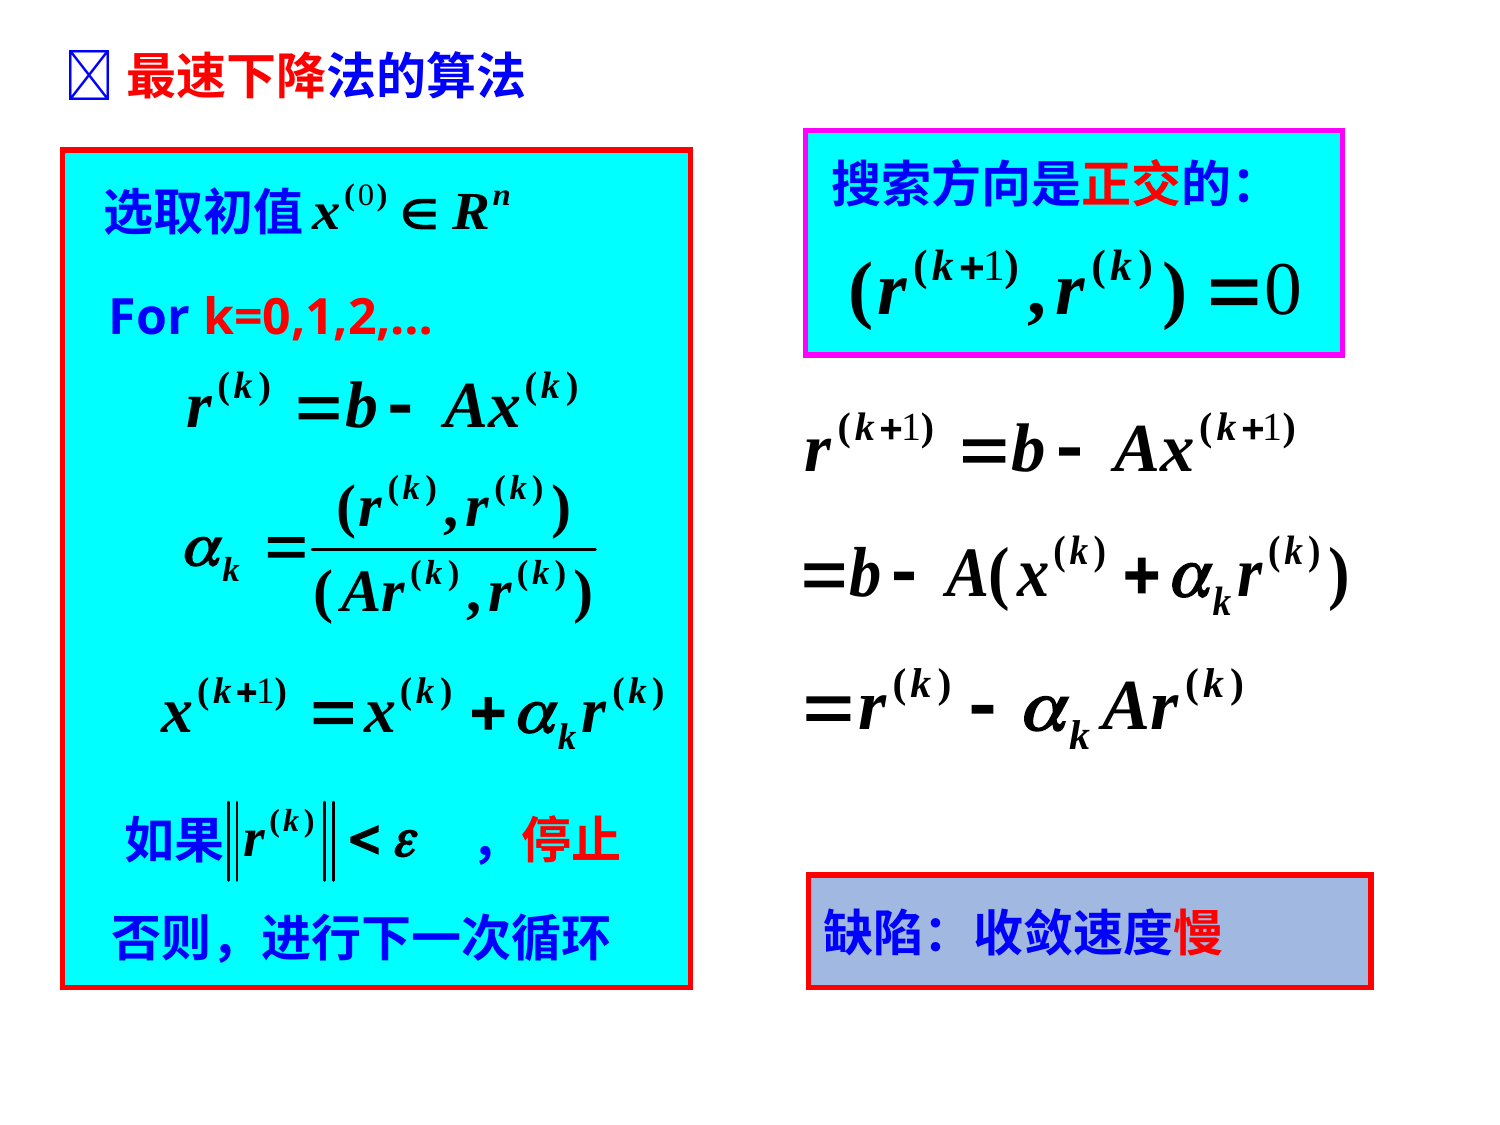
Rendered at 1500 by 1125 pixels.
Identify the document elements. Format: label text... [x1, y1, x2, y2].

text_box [62, 149, 691, 988]
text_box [794, 396, 1306, 489]
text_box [805, 130, 1343, 356]
text_box 最速下降法的算法 [49, 37, 650, 113]
text_box 缺陷：收敛速度慢 [808, 874, 1371, 988]
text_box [788, 651, 1258, 766]
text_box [788, 519, 1360, 632]
